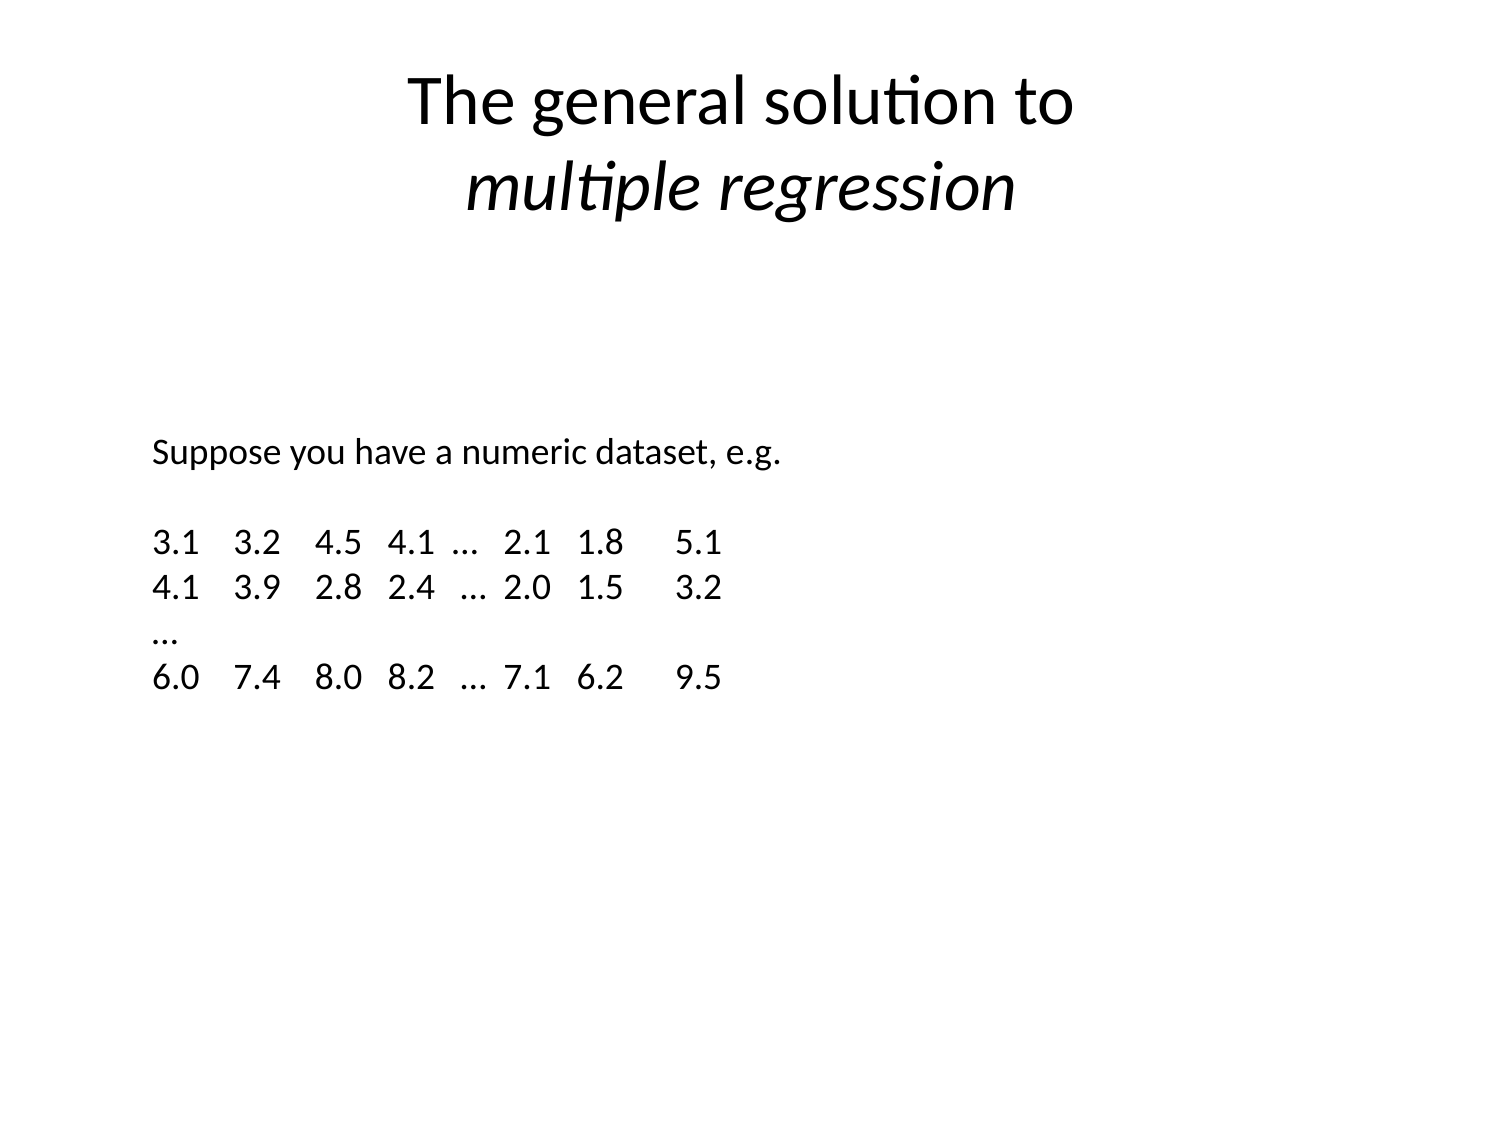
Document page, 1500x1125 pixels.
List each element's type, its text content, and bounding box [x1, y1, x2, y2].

title The general solution to multiple regression [75, 45, 1425, 233]
text_box Suppose you have a numeric dataset, e.g. 3.1 3.2 4.5 4.1 … 2.1 1.8 5.1 4.1 3.9 2.8 2.4 … 2.0 1.5 3.2 … 6.0 7.4 8.0 8.2 … 7.1 6.2 9.5 [137, 420, 1155, 840]
